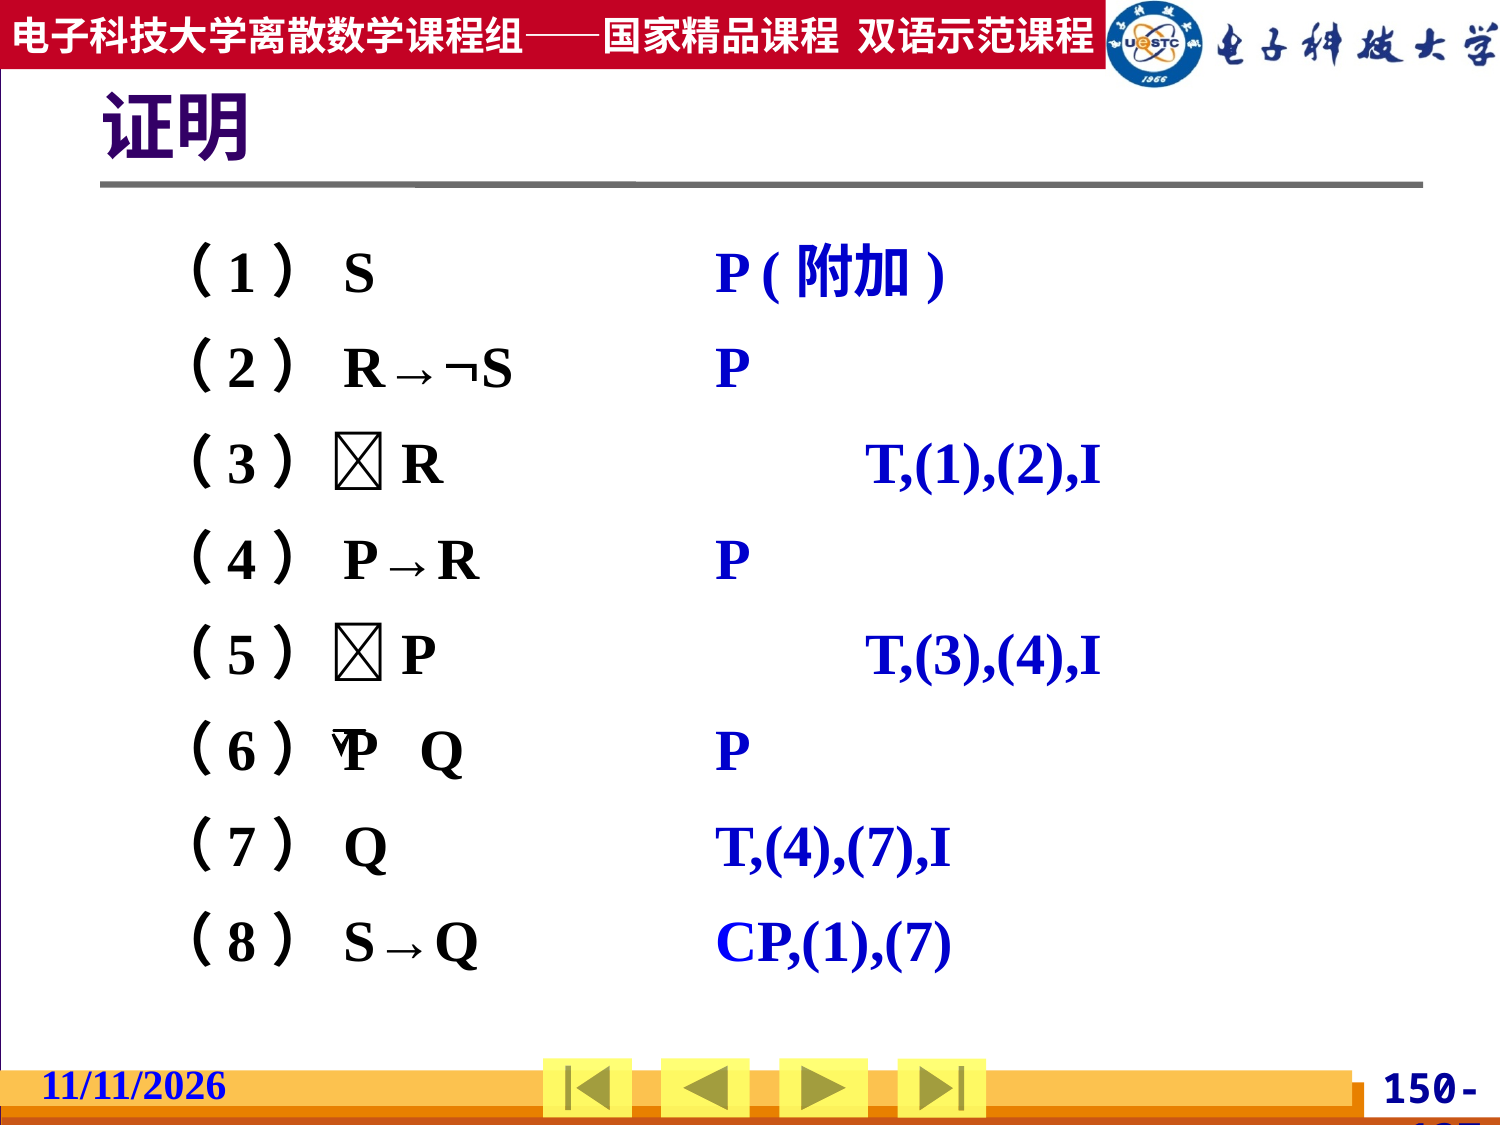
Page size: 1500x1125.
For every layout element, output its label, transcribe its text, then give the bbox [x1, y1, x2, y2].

list （1）S P (附加) （2）R→S P （3）R T,(1),(2),I （4）P→R P （5）P T,(3),(4),I （6）P Q P （7）Q T,(4),(7),I （8）S→Q CP,(1),(7) [100, 212, 1424, 1104]
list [324, 715, 379, 788]
picture [1106, 0, 1500, 89]
title 证明 [100, 54, 1424, 207]
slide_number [34, 1057, 284, 1109]
